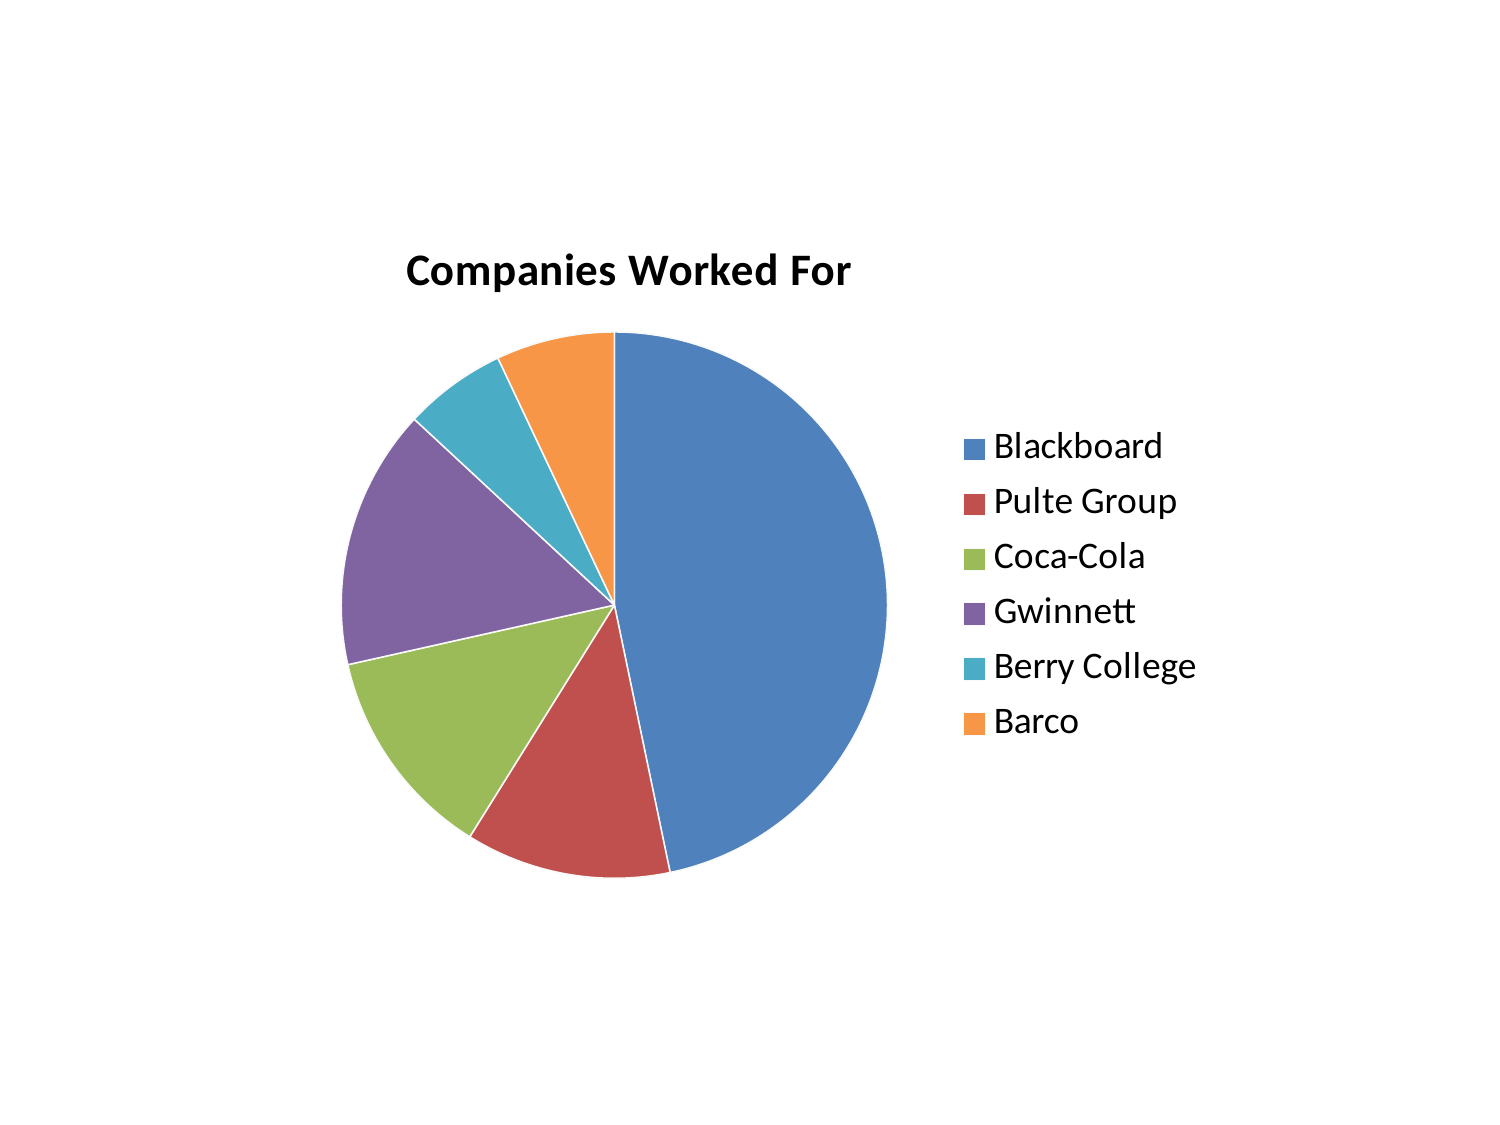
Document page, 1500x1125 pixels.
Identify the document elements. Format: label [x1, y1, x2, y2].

chart [249, 224, 1251, 892]
